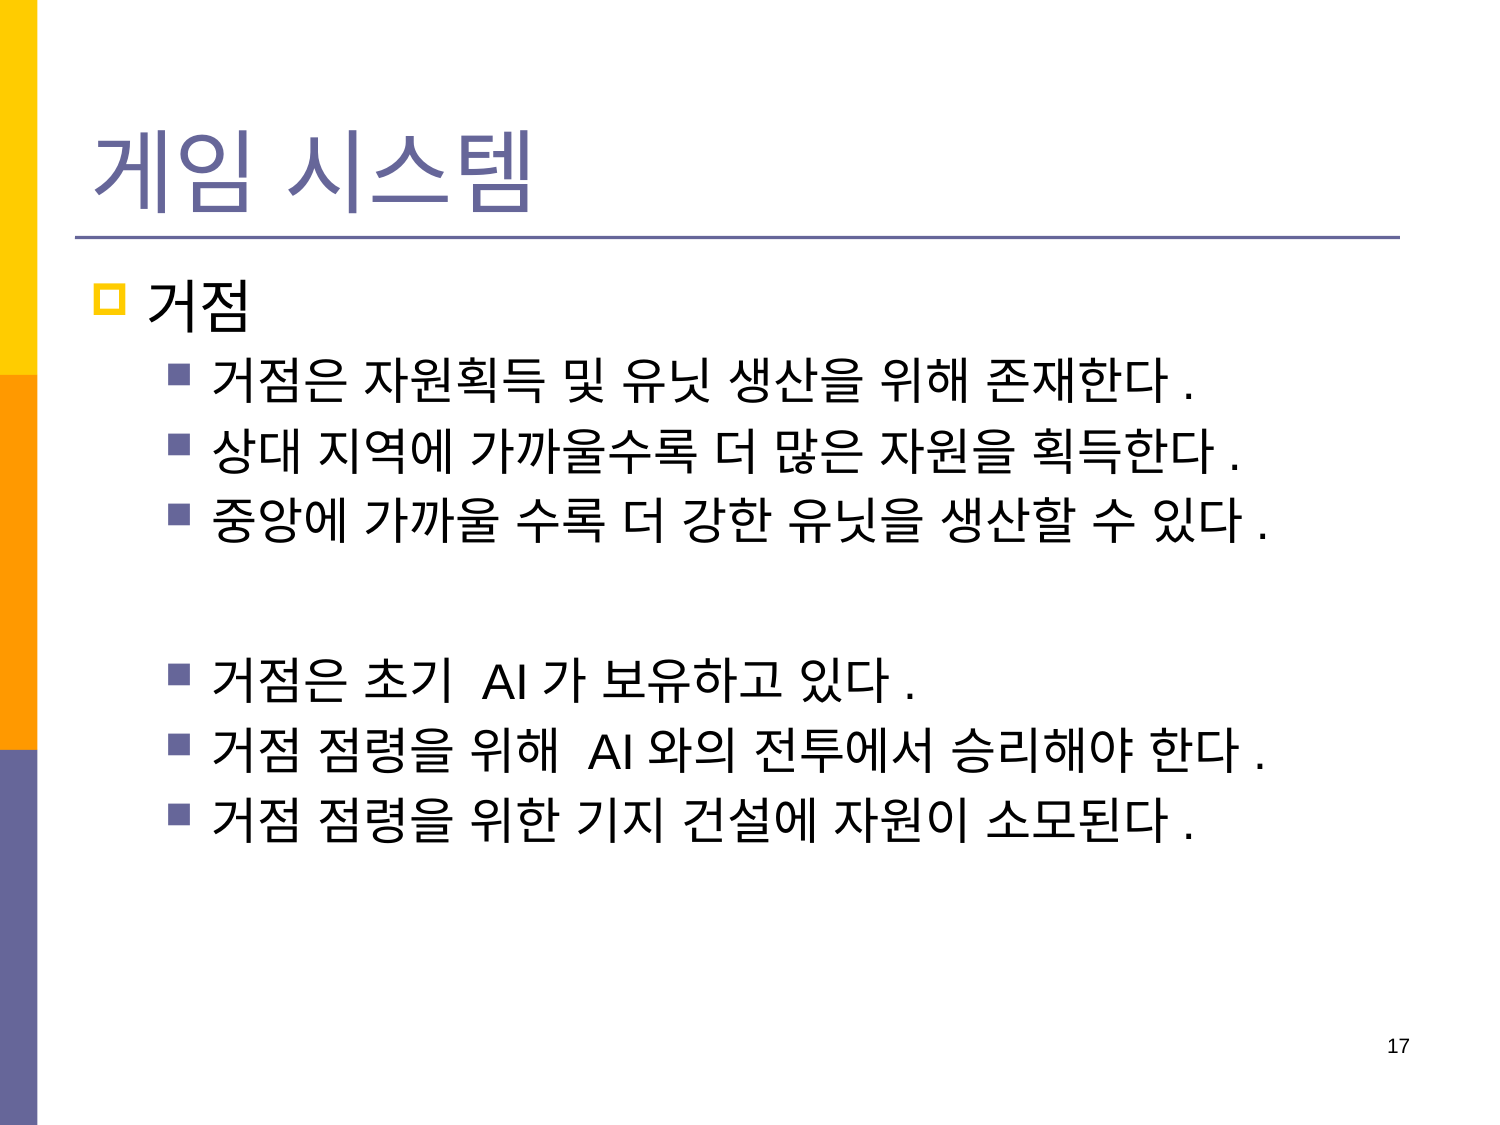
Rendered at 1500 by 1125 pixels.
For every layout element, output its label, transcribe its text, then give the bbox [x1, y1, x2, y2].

title 게임 시스템 [75, 45, 1425, 233]
list 거점 거점은 자원획득 및 유닛 생산을 위해 존재한다. 상대 지역에 가까울수록 더 많은 자원을 획득한다. 중앙에 가까울 수록 더 강한 유닛을 생산할 수 있다. 거점은 초기 AI가 보유하고 있다. 거점 점령을 위해 AI와의 전투에서 승리해야 한다. 거점 점령을 위한 기지 건설에 자원이 소모된다. [75, 262, 1425, 1006]
slide_number 17 [1074, 1025, 1425, 1100]
